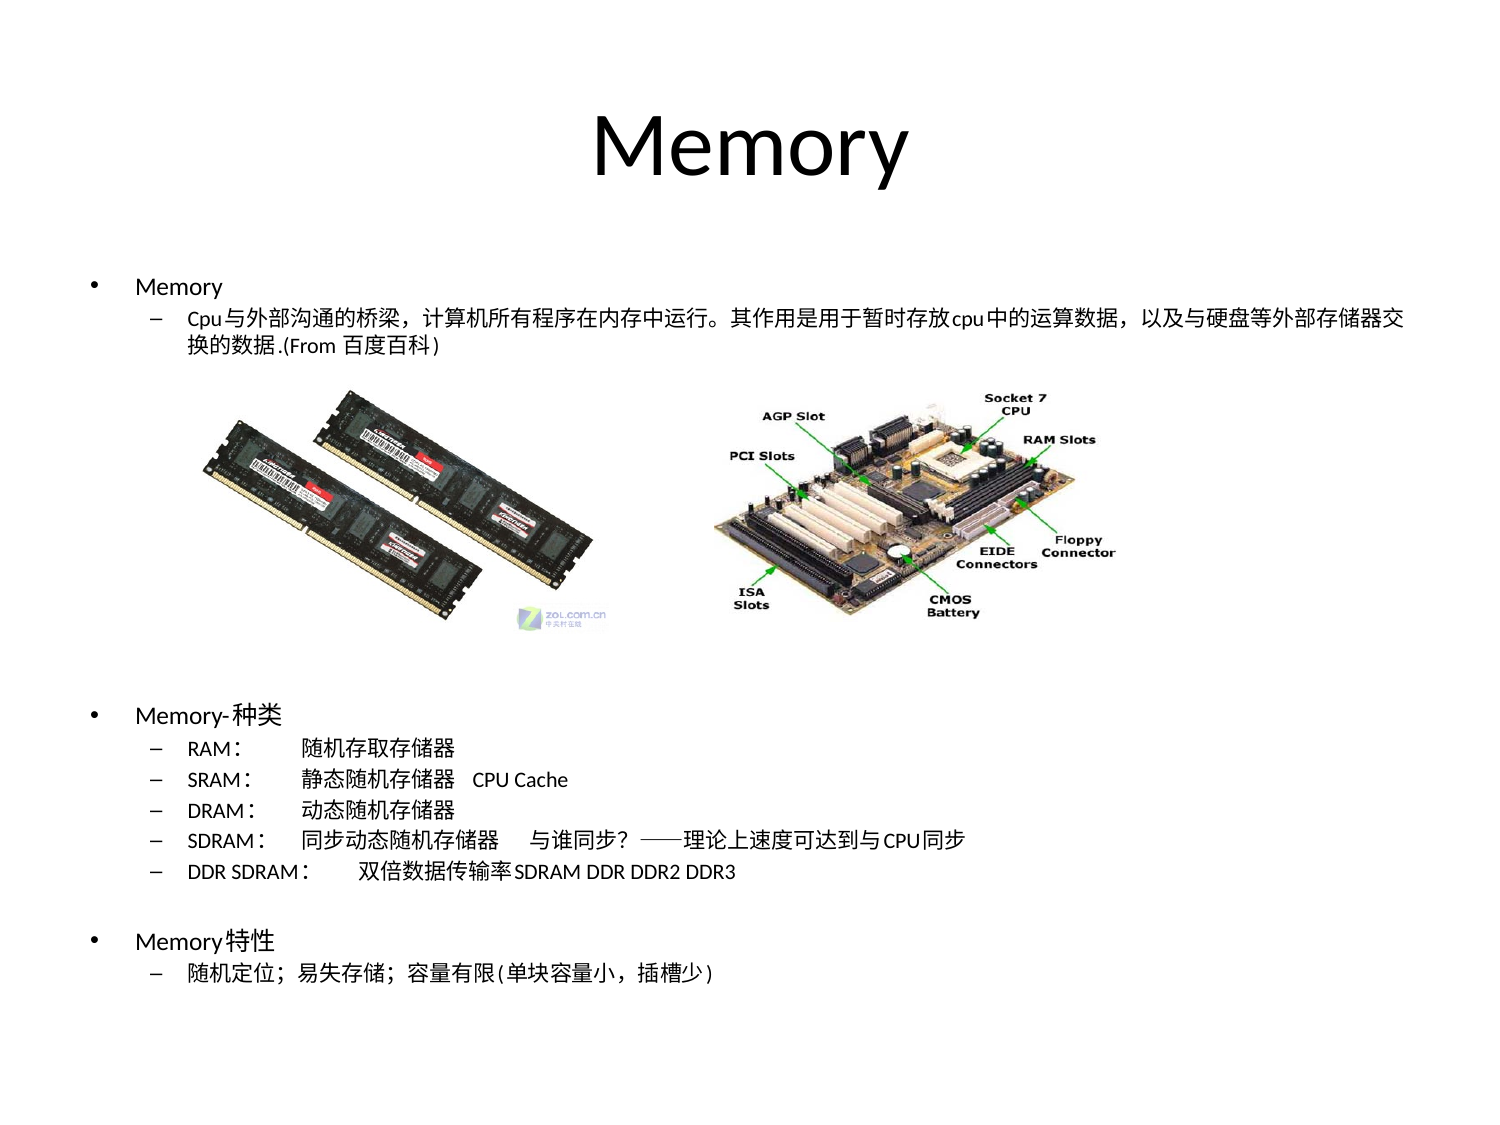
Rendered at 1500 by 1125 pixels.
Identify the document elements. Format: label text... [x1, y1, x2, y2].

picture [714, 386, 1117, 622]
title Memory [74, 44, 1426, 233]
list Memory Cpu与外部沟通的桥梁，计算机所有程序在内存中运行。其作用是用于暂时存放cpu中的运算数据，以及与硬盘等外部存储器交换的数据.(From 百度百科) Memory-种类 RAM： 随机存取存储器 SRAM： 静态随机存储器 CPU Cache DRAM： 动态随机存储器 SDRAM： 同步动态随机存储器 与谁同步？——理论上速度可达到与CPU同步 DDR SDRAM： 双倍数据传输率SDRAM DDR DDR2 DDR3 Memory特性 随机定位；易失存储；容量有限(单块容量小，插槽少) [74, 262, 1426, 1006]
picture [194, 377, 609, 634]
